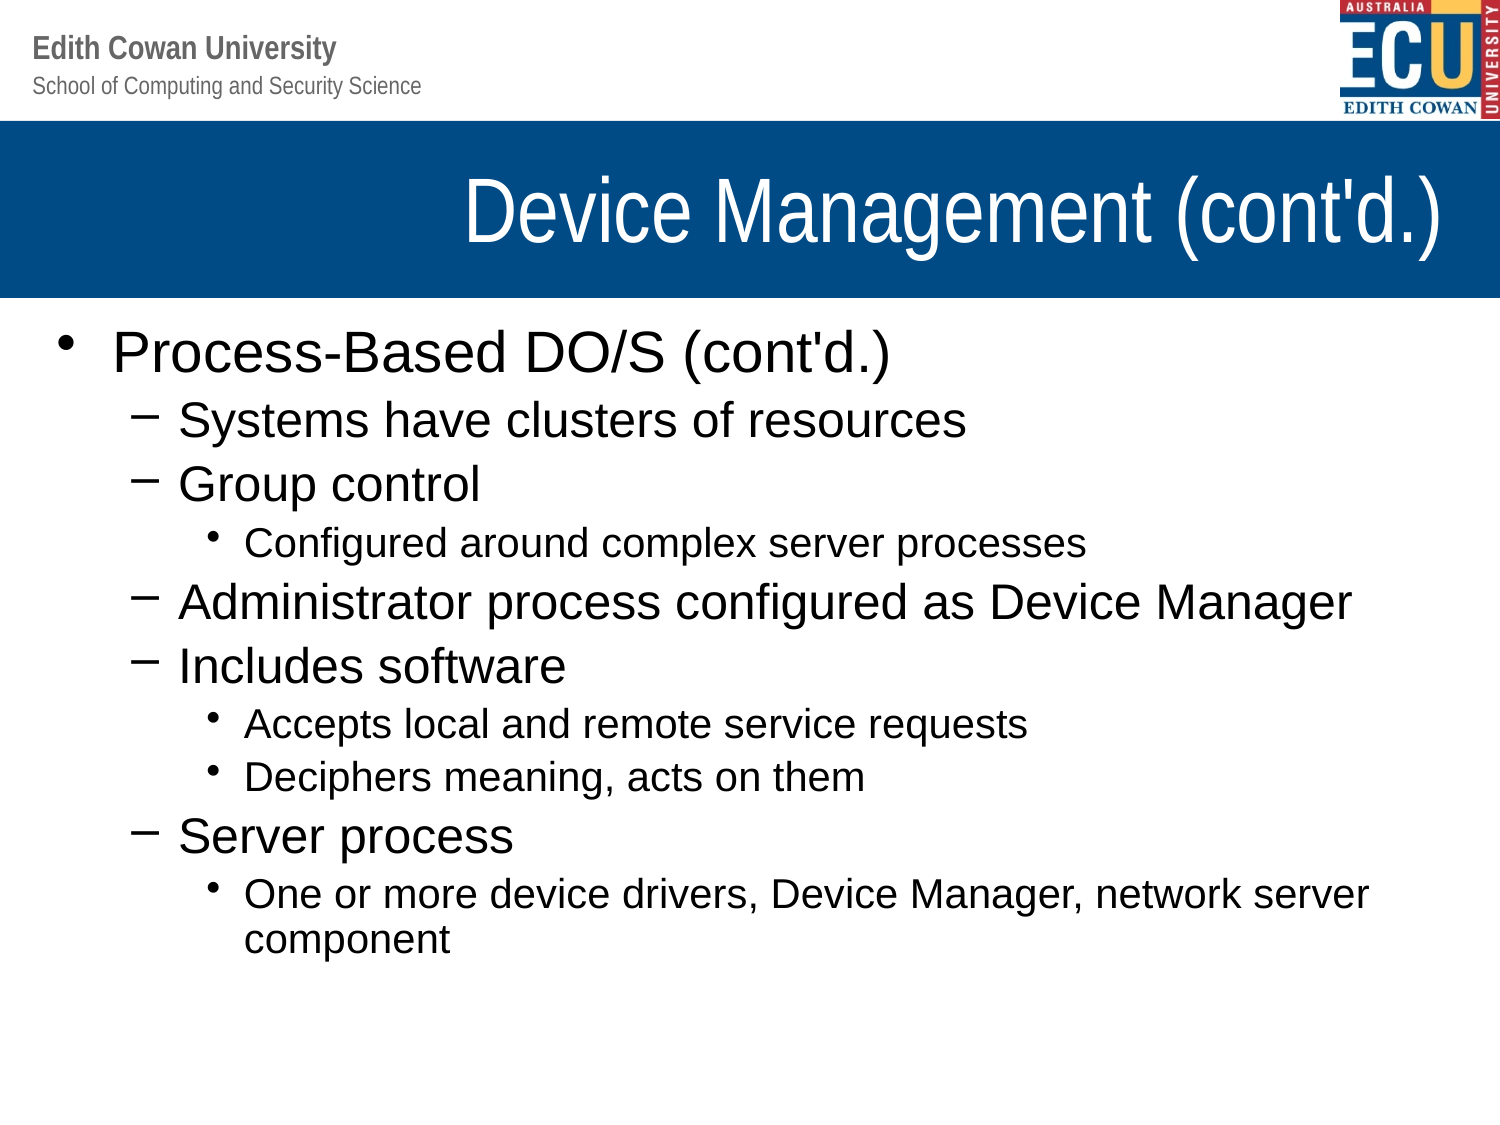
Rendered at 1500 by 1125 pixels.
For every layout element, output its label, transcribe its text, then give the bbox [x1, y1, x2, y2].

picture [1340, 0, 1500, 119]
title Device Management (cont'd.) [40, 123, 1460, 289]
list Process-Based DO/S (cont'd.) Systems have clusters of resources Group control Configured around complex server processes Administrator process configured as Device Manager Includes software Accepts local and remote service requests Deciphers meaning, acts on them Server process One or more device drivers, Device Manager, network server component [40, 314, 1460, 1083]
